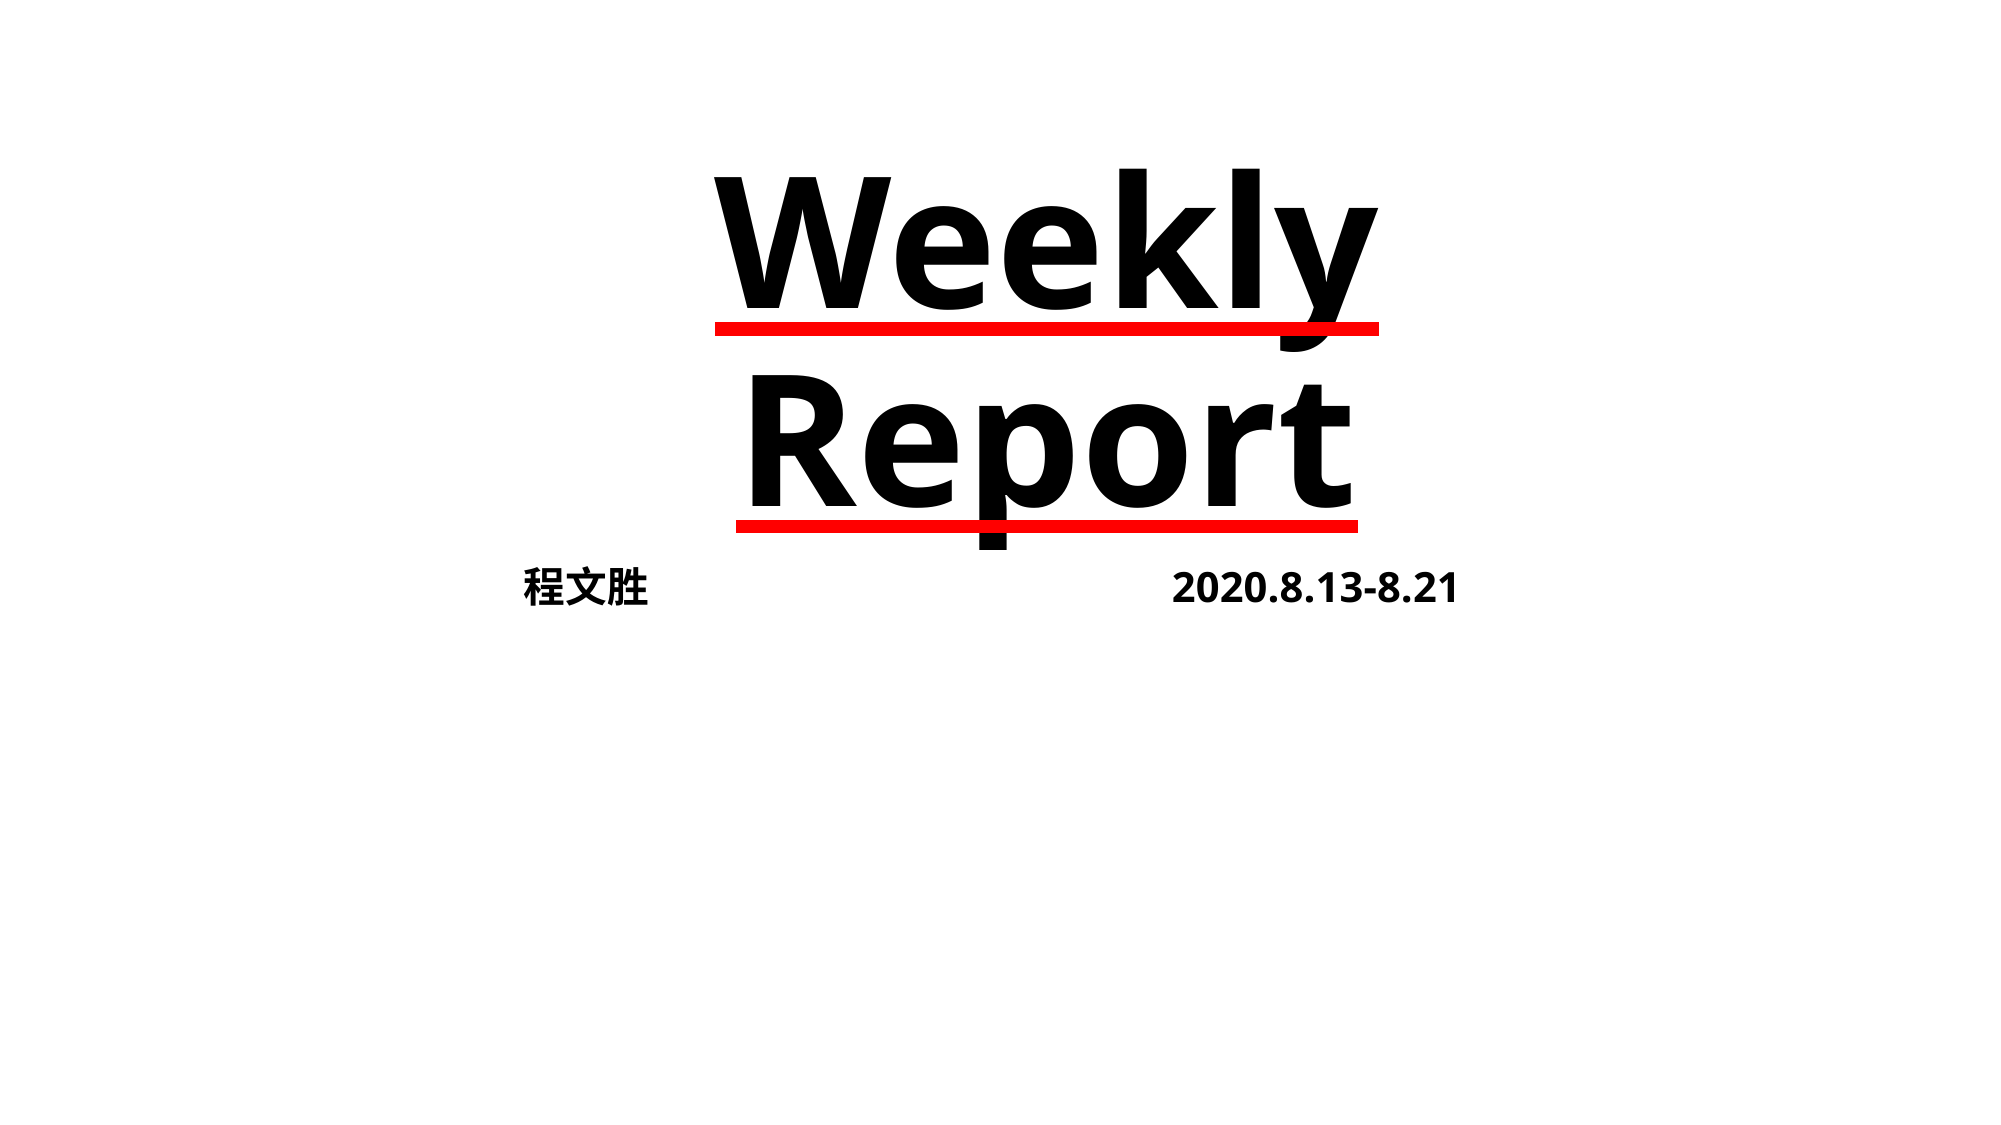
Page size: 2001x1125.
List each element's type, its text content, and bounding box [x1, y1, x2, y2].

text_box 程文胜 2020.8.13-8.21 [508, 553, 1574, 619]
title Weekly Report [492, 401, 1602, 554]
